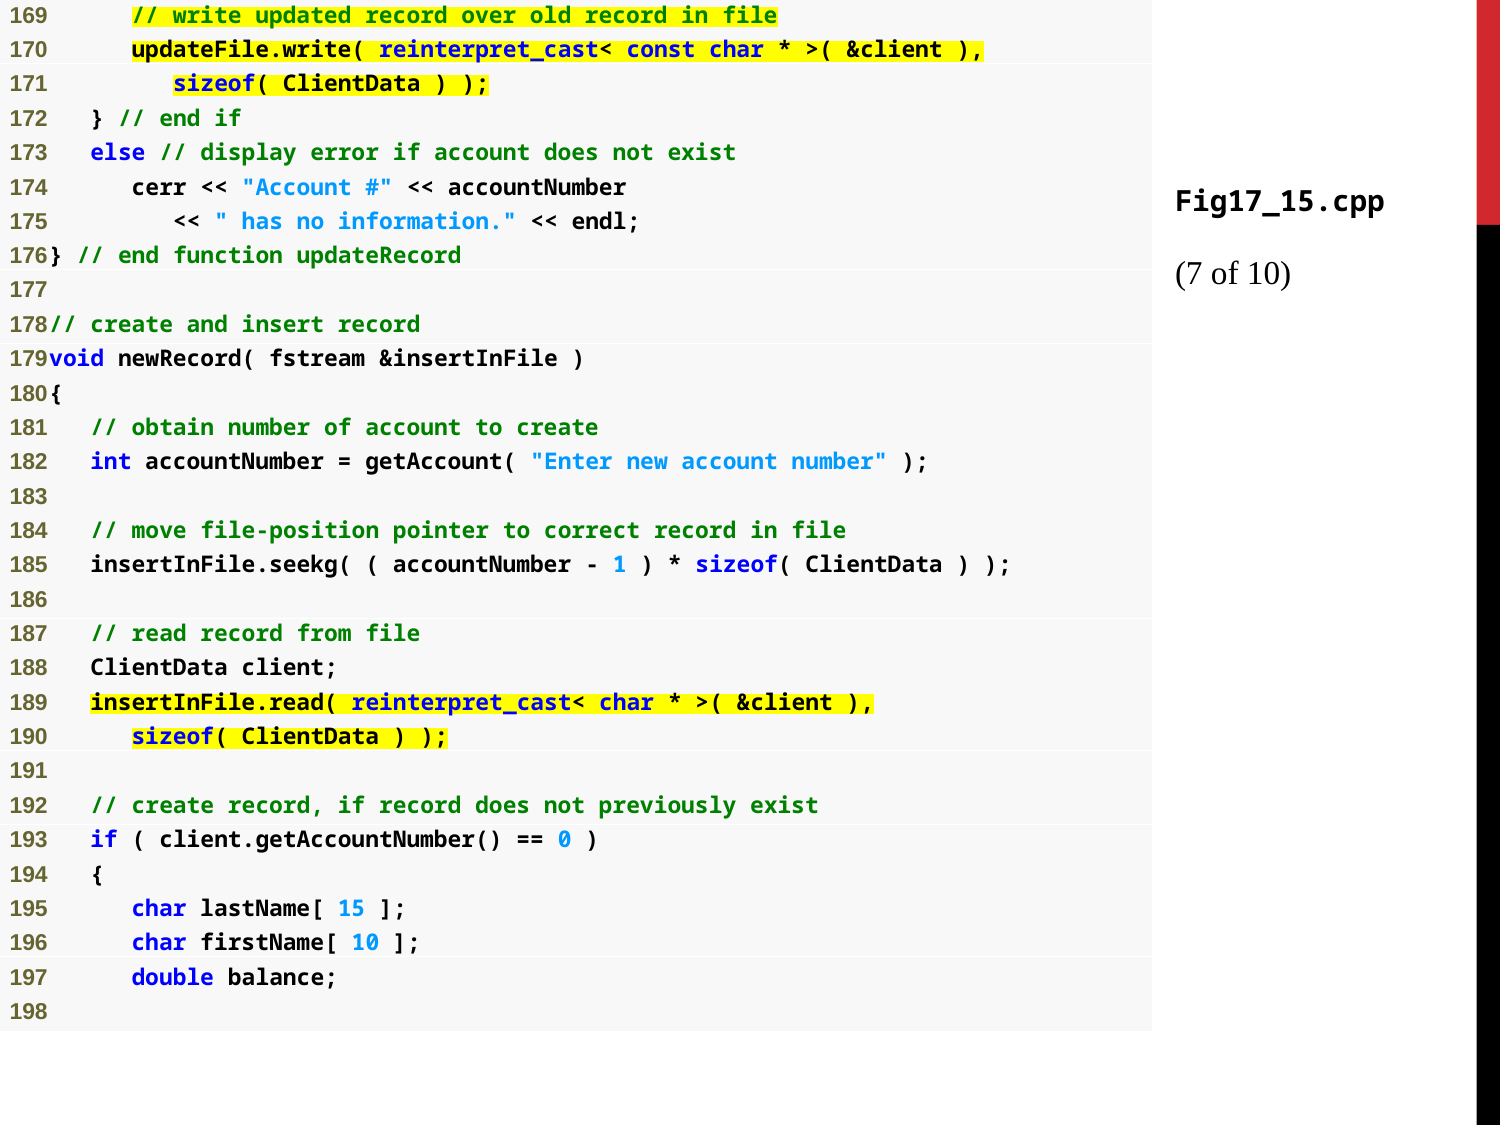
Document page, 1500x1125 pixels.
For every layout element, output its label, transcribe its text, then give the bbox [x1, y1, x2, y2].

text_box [0, 0, 1155, 1060]
text_box Fig17_15.cpp (7 of 10) [1174, 175, 1475, 299]
